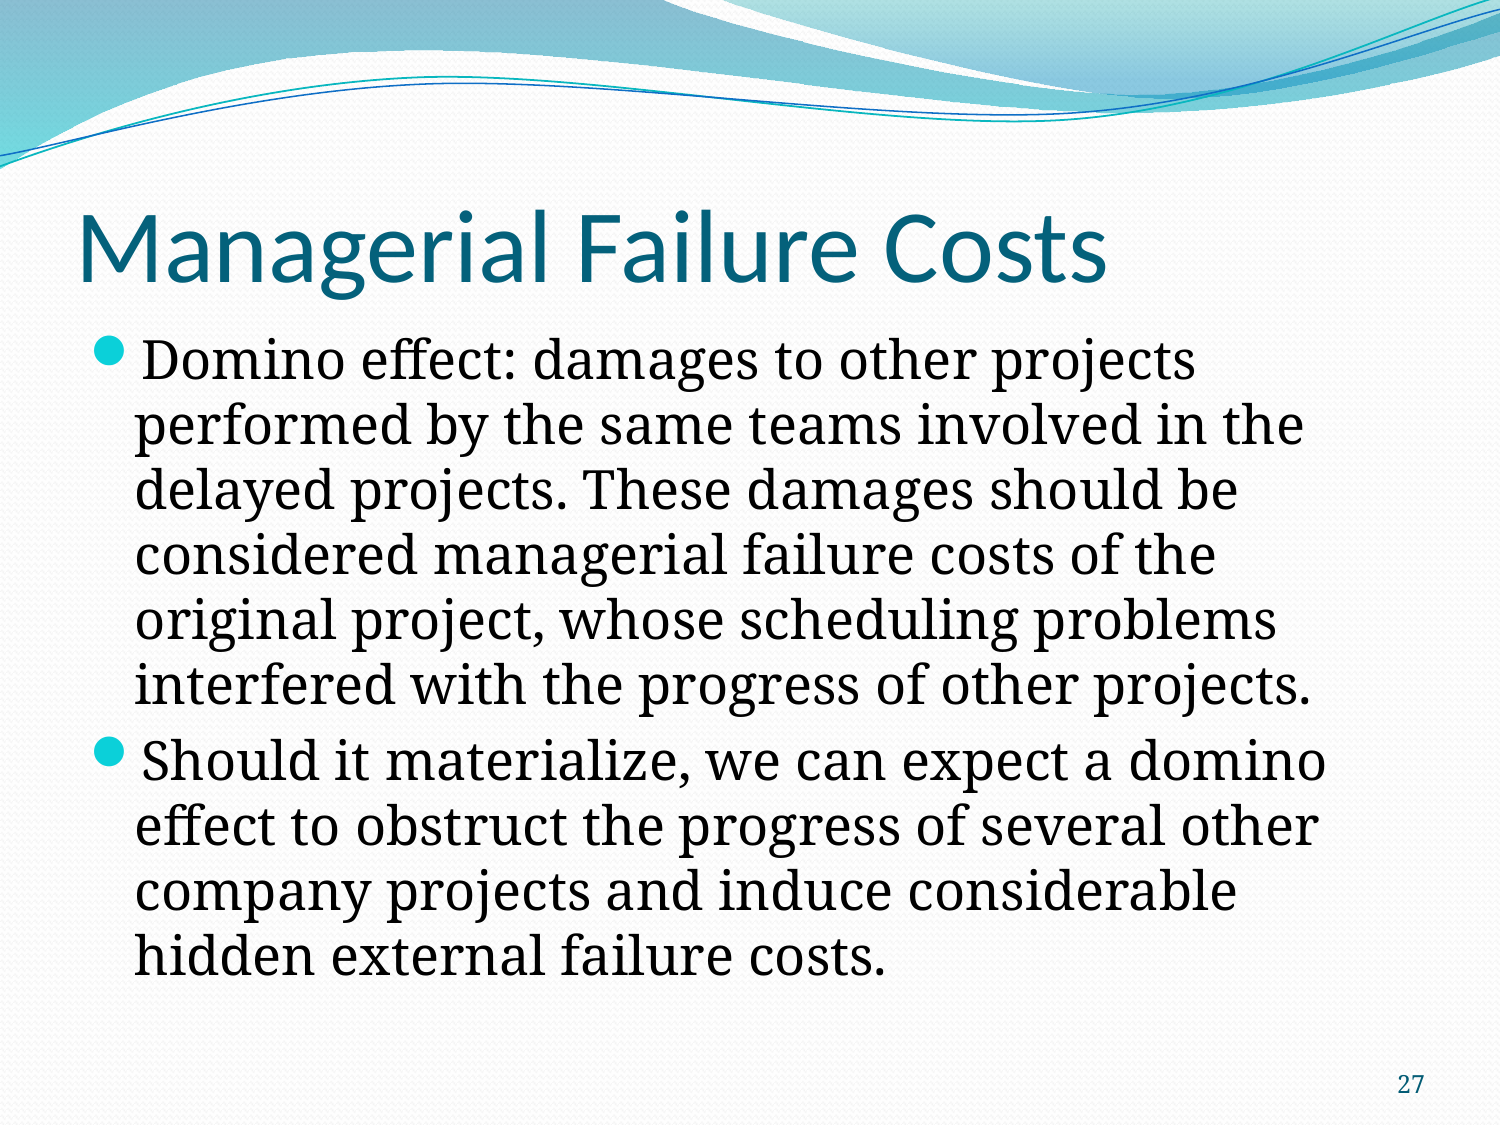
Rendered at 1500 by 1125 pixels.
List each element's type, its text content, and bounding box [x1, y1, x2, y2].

slide_number 27 [1299, 1042, 1425, 1103]
title Managerial Failure Costs [75, 115, 1425, 303]
list Domino effect: damages to other projects performed by the same teams involved in the delayed projects. These damages should be considered managerial failure costs of the original project, whose scheduling problems interfered with the progress of other projects. Should it materialize, we can expect a domino effect to obstruct the progress of several other company projects and induce considerable hidden external failure costs. [75, 317, 1425, 1038]
